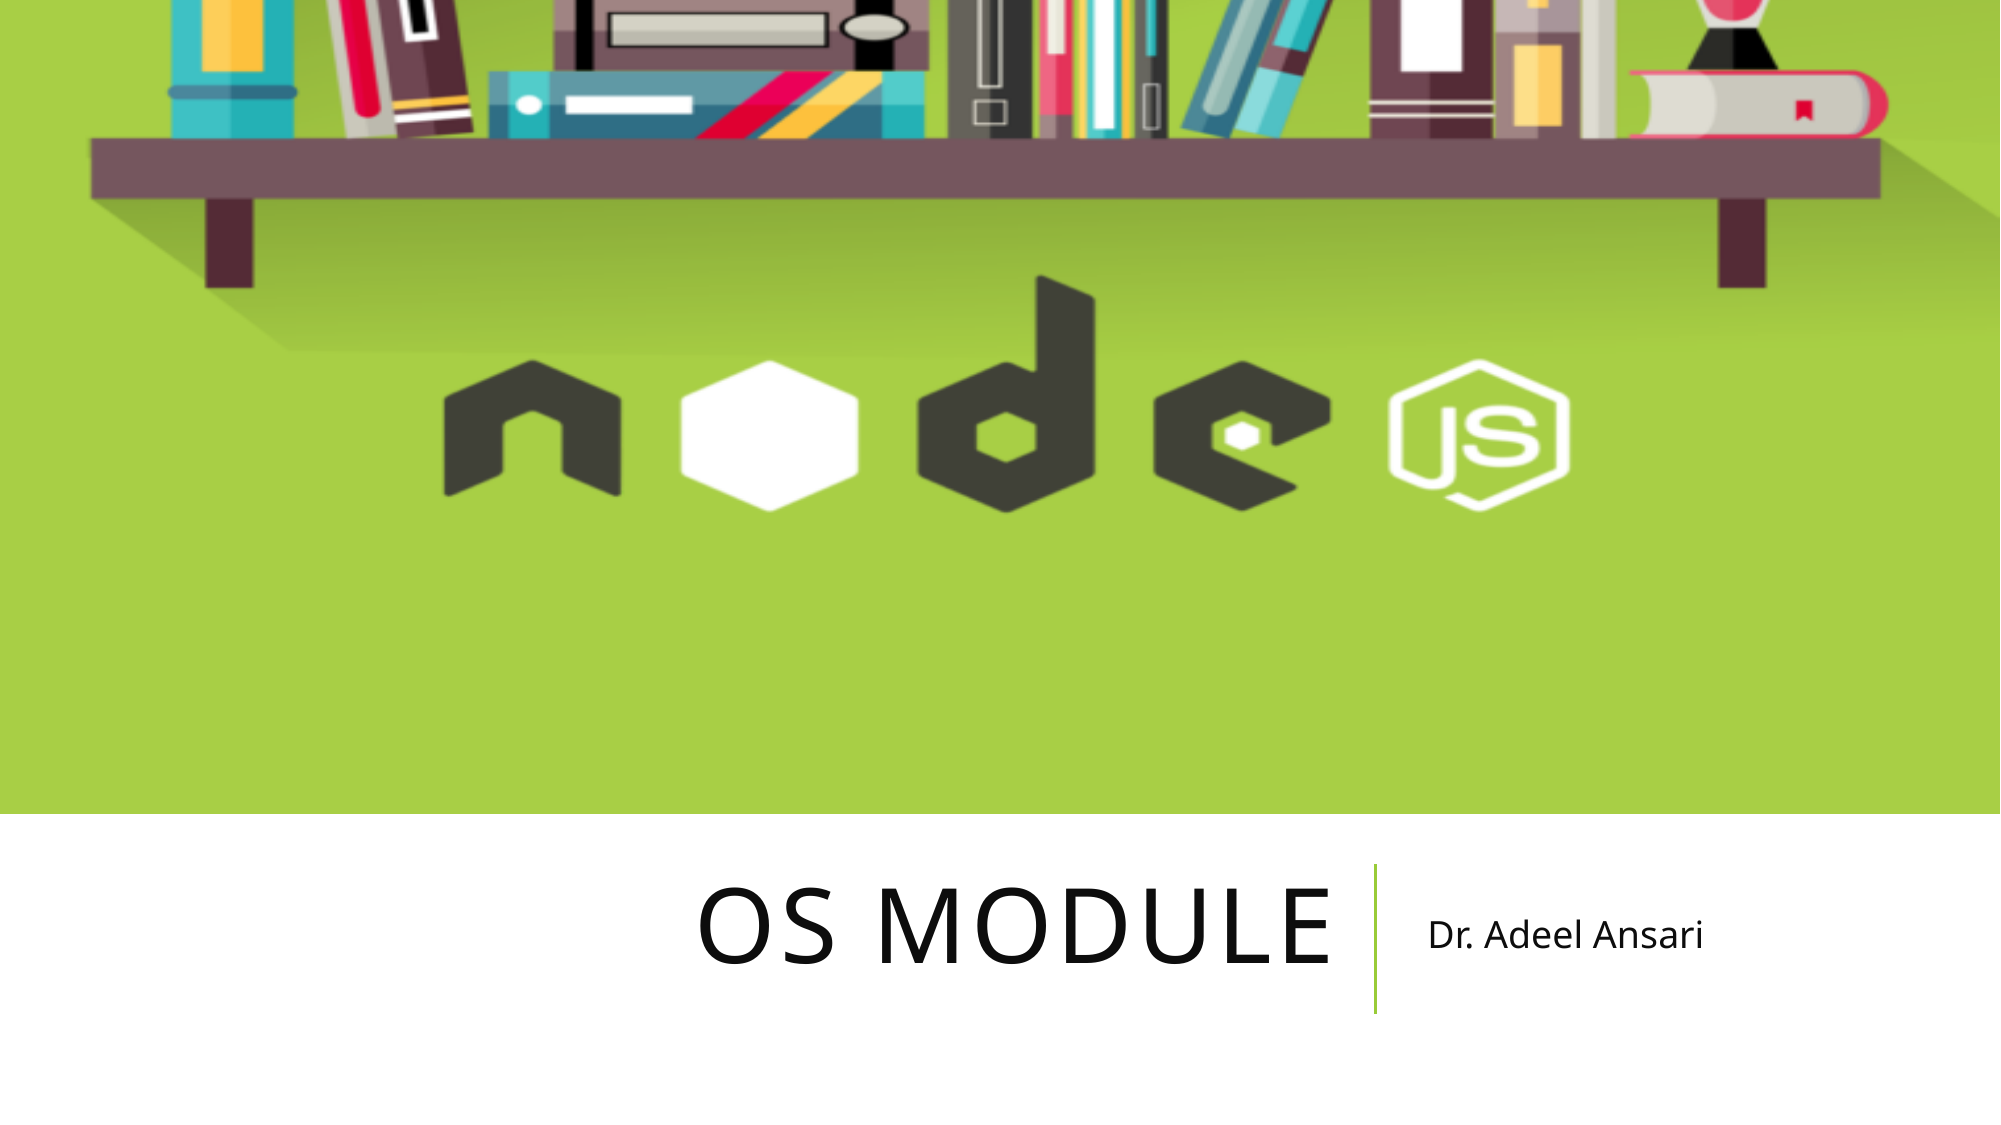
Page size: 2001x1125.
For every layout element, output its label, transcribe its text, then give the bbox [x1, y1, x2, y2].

subtitle Dr. Adeel Ansari [1412, 813, 1938, 1054]
picture [0, 0, 2000, 814]
title os module [75, 813, 1350, 1054]
